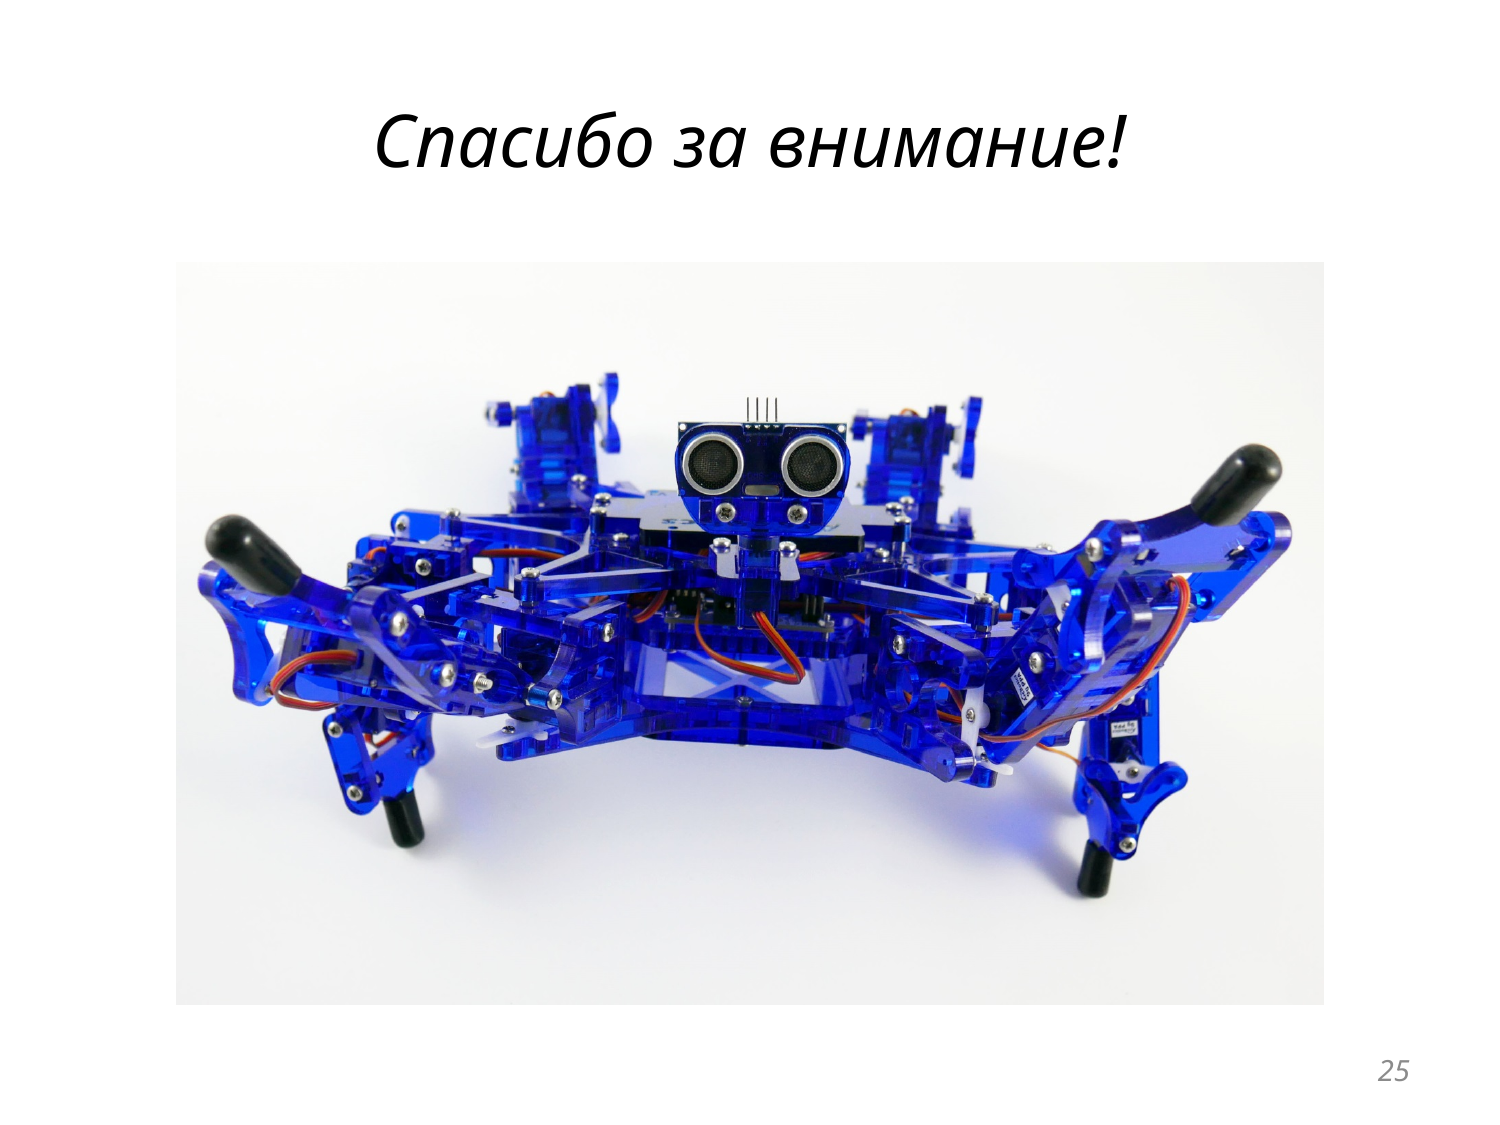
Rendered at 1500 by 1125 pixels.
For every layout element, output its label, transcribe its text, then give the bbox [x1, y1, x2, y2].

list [176, 262, 1324, 1006]
title Спасибо за внимание! [75, 45, 1425, 233]
slide_number 25 [1074, 1042, 1425, 1103]
